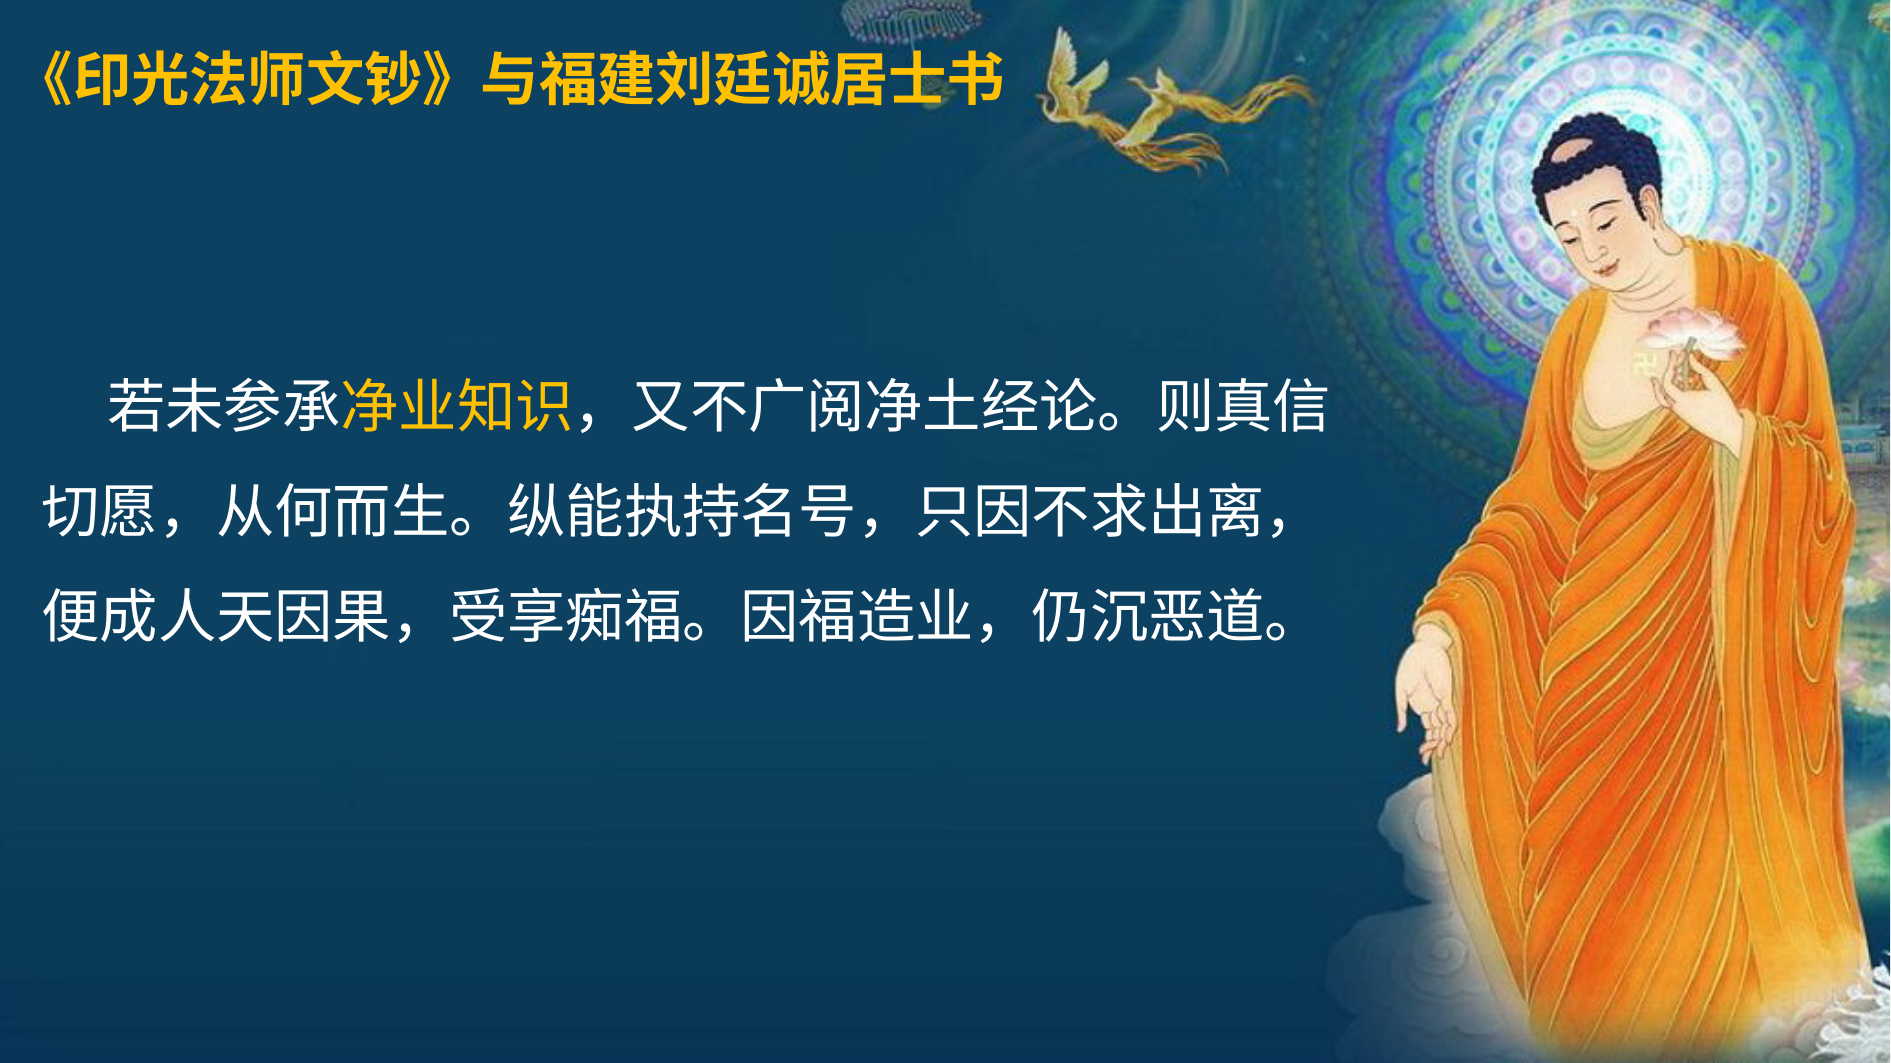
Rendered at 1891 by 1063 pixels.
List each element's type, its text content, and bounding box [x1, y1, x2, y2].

text_box 若未参承净业知识，又不广阅净土经论。则真信切愿，从何而生。纵能执持名号，只因不求出离，便成人天因果，受享痴福。因福造业，仍沉恶道。 [26, 327, 1374, 755]
text_box 《印光法师文钞》与福建刘廷诚居士书 [0, 0, 1260, 120]
picture [0, 0, 1891, 1063]
